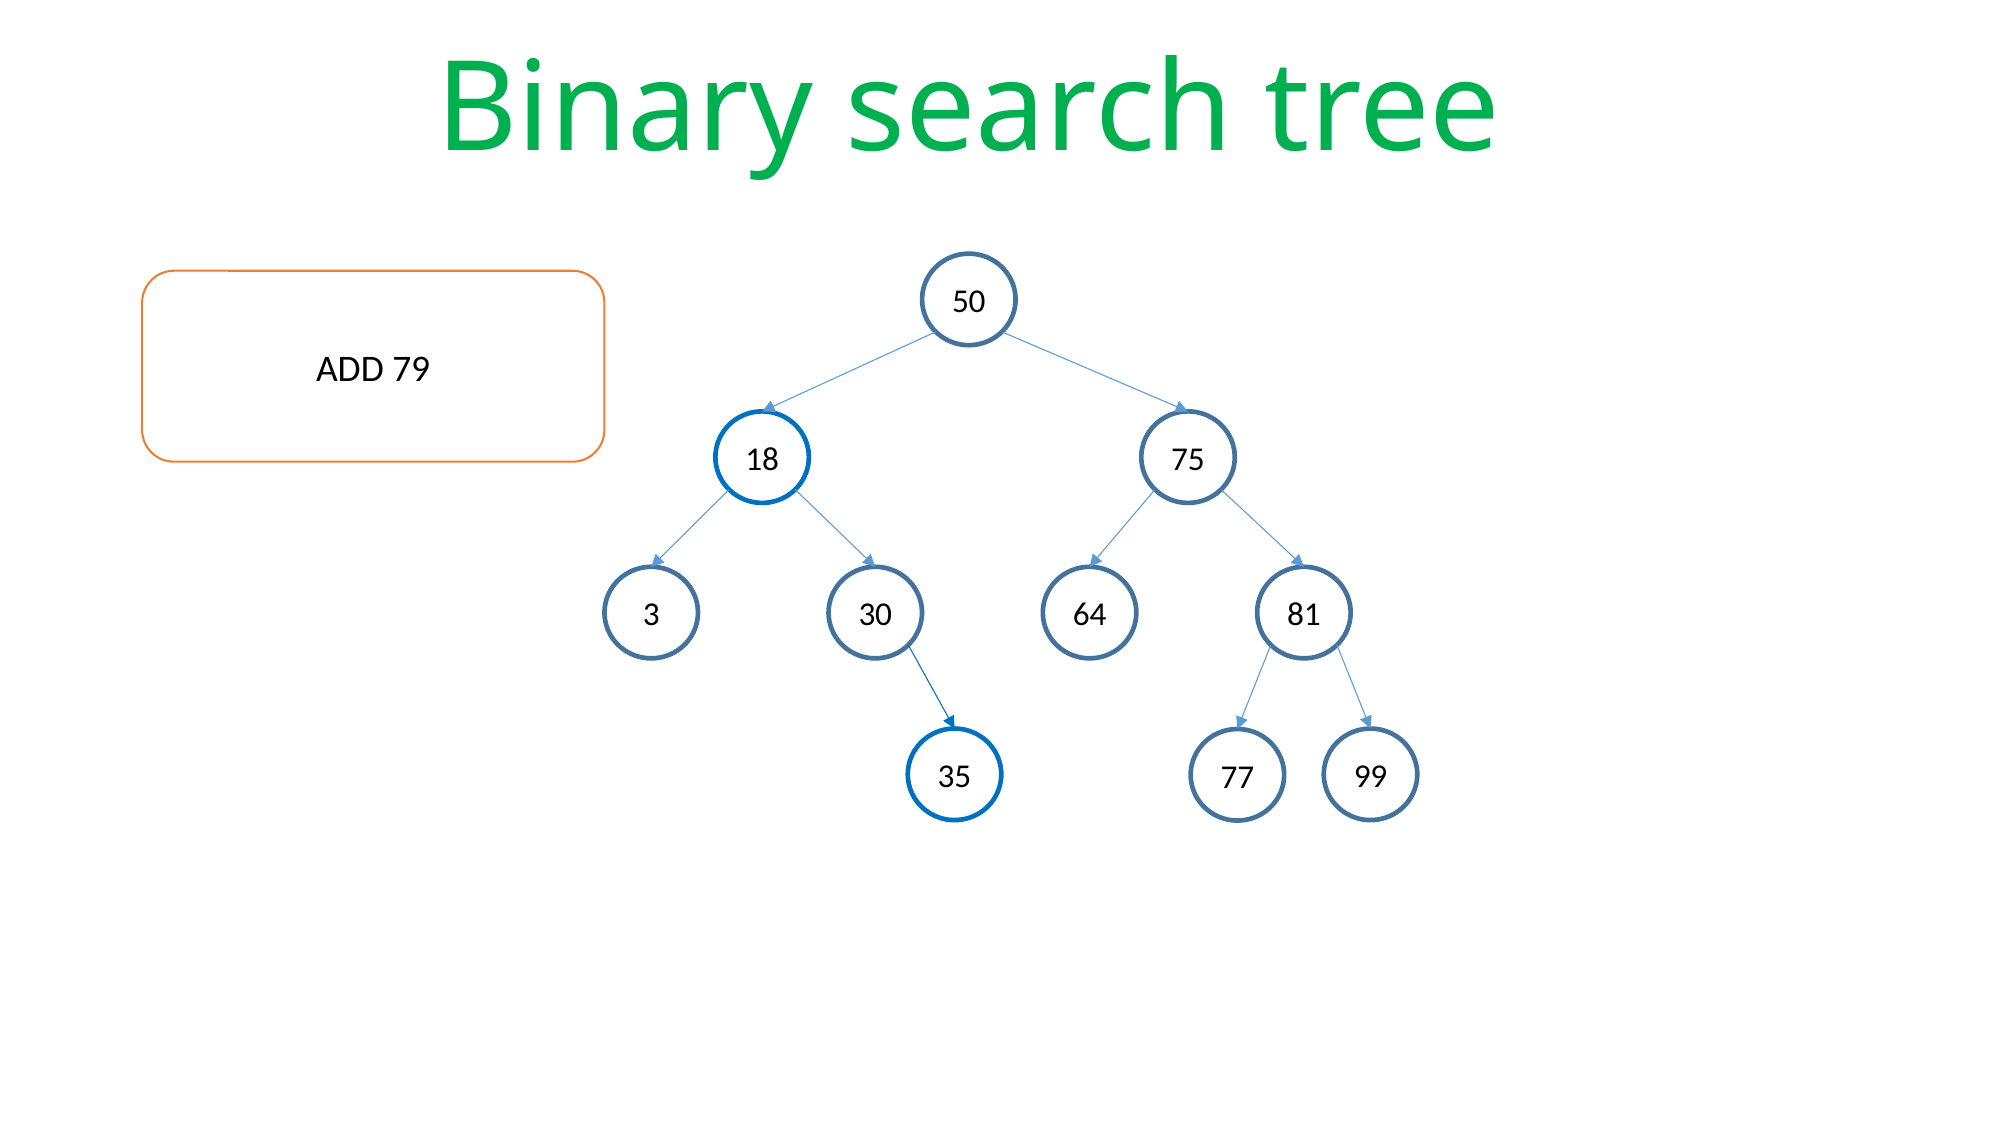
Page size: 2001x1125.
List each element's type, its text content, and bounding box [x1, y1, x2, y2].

text_box 35 [906, 727, 1003, 822]
text_box 81 [1256, 565, 1352, 660]
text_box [1089, 489, 1155, 567]
text_box 50 [921, 252, 1017, 347]
text_box 75 [1140, 410, 1236, 504]
text_box 64 [1041, 565, 1138, 660]
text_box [651, 489, 730, 567]
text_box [795, 489, 876, 567]
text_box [1001, 331, 1188, 412]
text_box ADD 79 [141, 269, 606, 463]
text_box 18 [714, 410, 810, 504]
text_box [762, 331, 936, 412]
text_box 77 [1189, 728, 1286, 822]
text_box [1221, 489, 1304, 567]
subtitle [21, 208, 1982, 1109]
text_box 3 [603, 565, 700, 660]
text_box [1237, 645, 1271, 730]
title Binary search tree [218, 26, 1719, 186]
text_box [1336, 644, 1371, 729]
text_box 30 [827, 565, 924, 660]
text_box 99 [1322, 727, 1419, 822]
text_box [908, 644, 955, 729]
